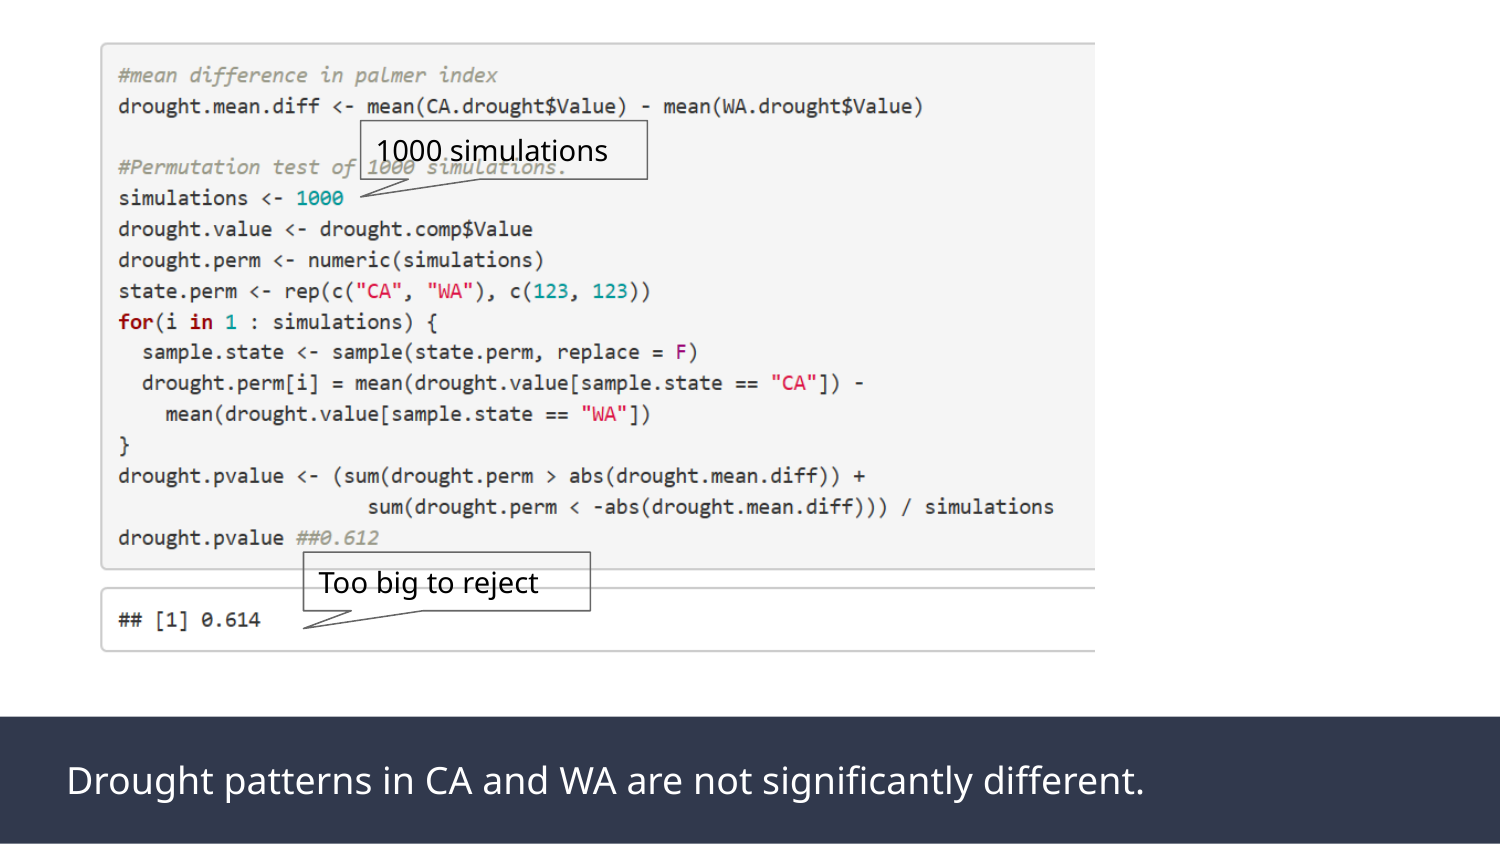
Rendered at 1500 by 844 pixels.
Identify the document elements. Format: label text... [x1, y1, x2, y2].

picture [87, 37, 1095, 660]
list Drought patterns in CA and WA are not significantly different. [51, 741, 1384, 818]
